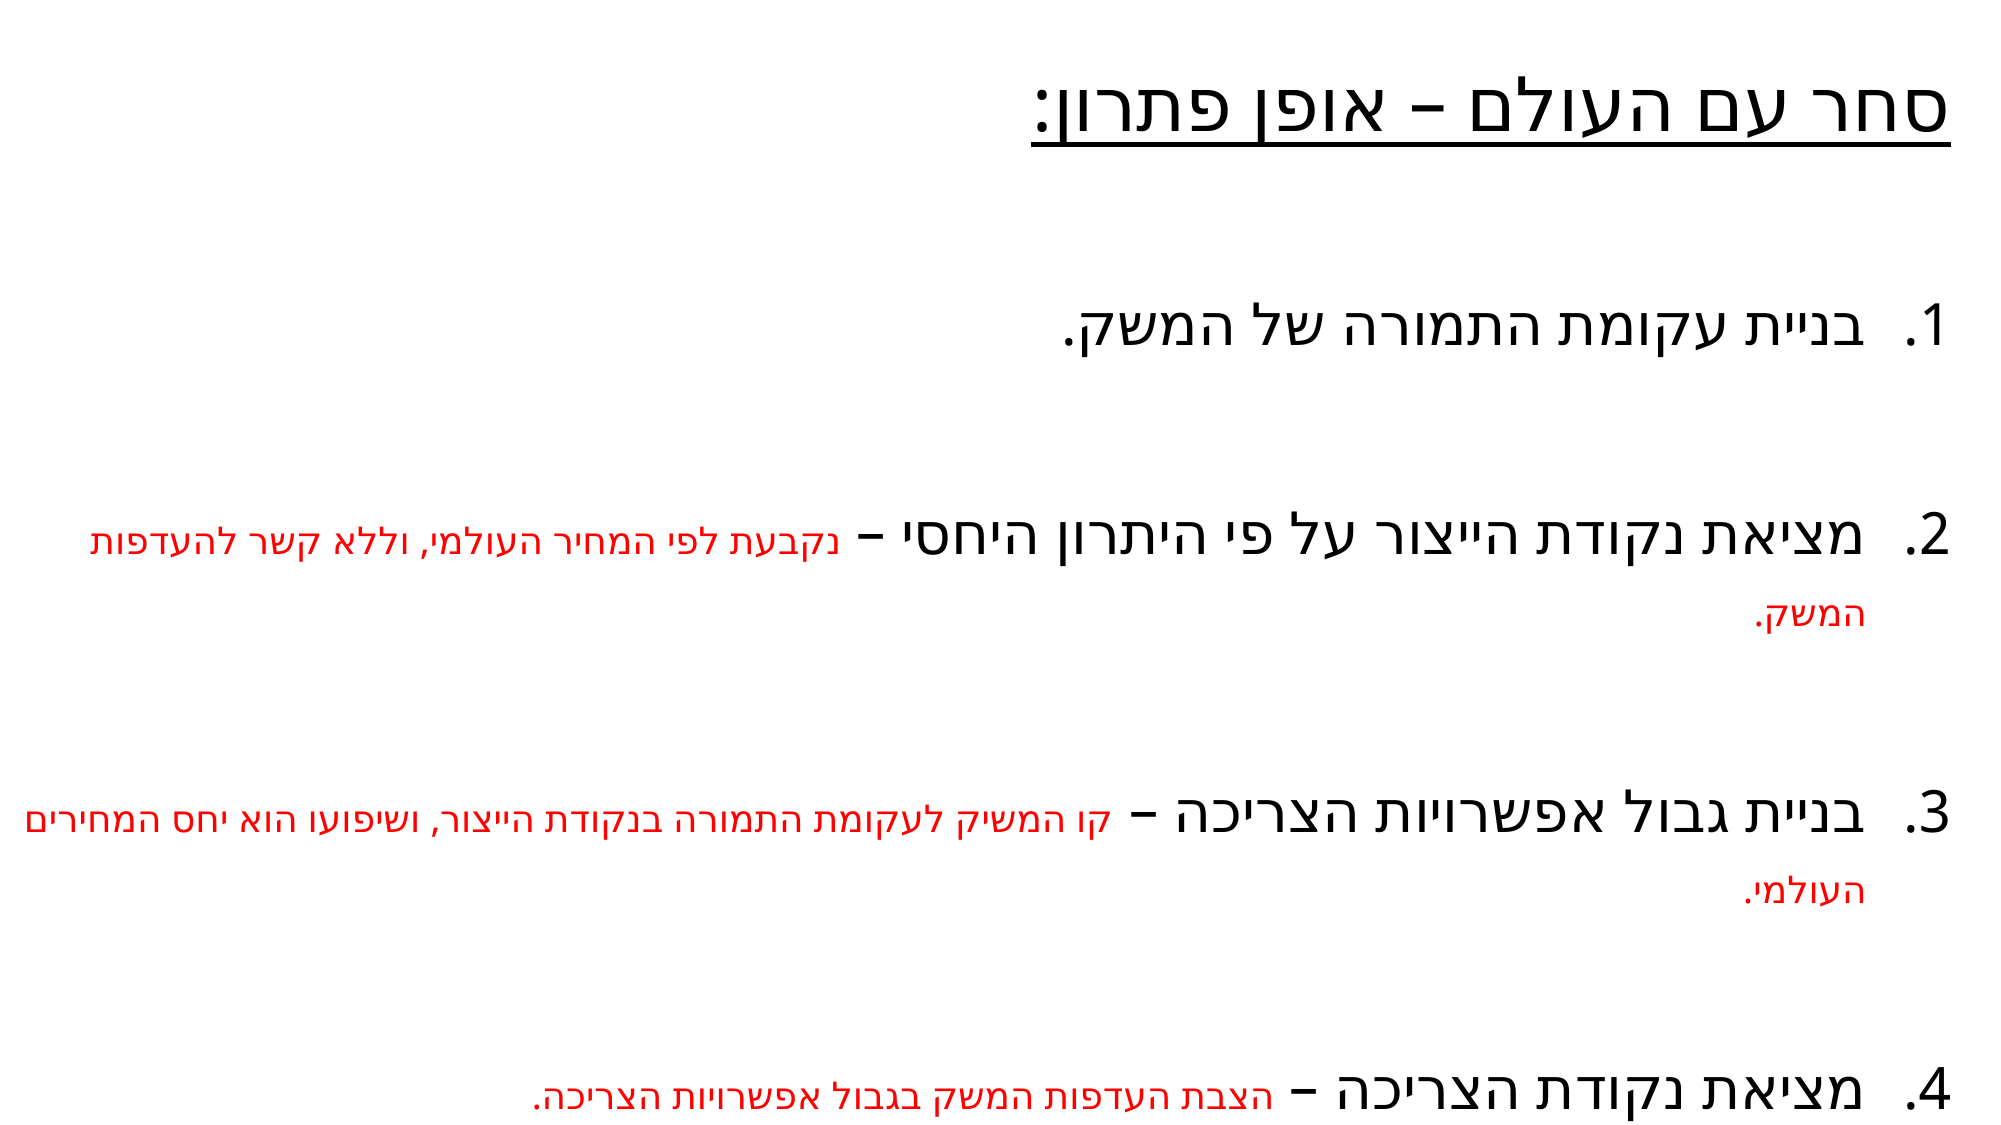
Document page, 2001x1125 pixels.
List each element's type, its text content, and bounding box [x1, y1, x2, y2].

text_box סחר עם העולם – אופן פתרון: בניית עקומת התמורה של המשק. מציאת נקודת הייצור על פי היתרון היחסי – נקבעת לפי המחיר העולמי, וללא קשר להעדפות המשק. בניית גבול אפשרויות הצריכה – קו המשיק לעקומת התמורה בנקודת הייצור, ושיפועו הוא יחס המחירים העולמי. מציאת נקודת הצריכה – הצבת העדפות המשק בגבול אפשרויות הצריכה. [0, 49, 1966, 1125]
